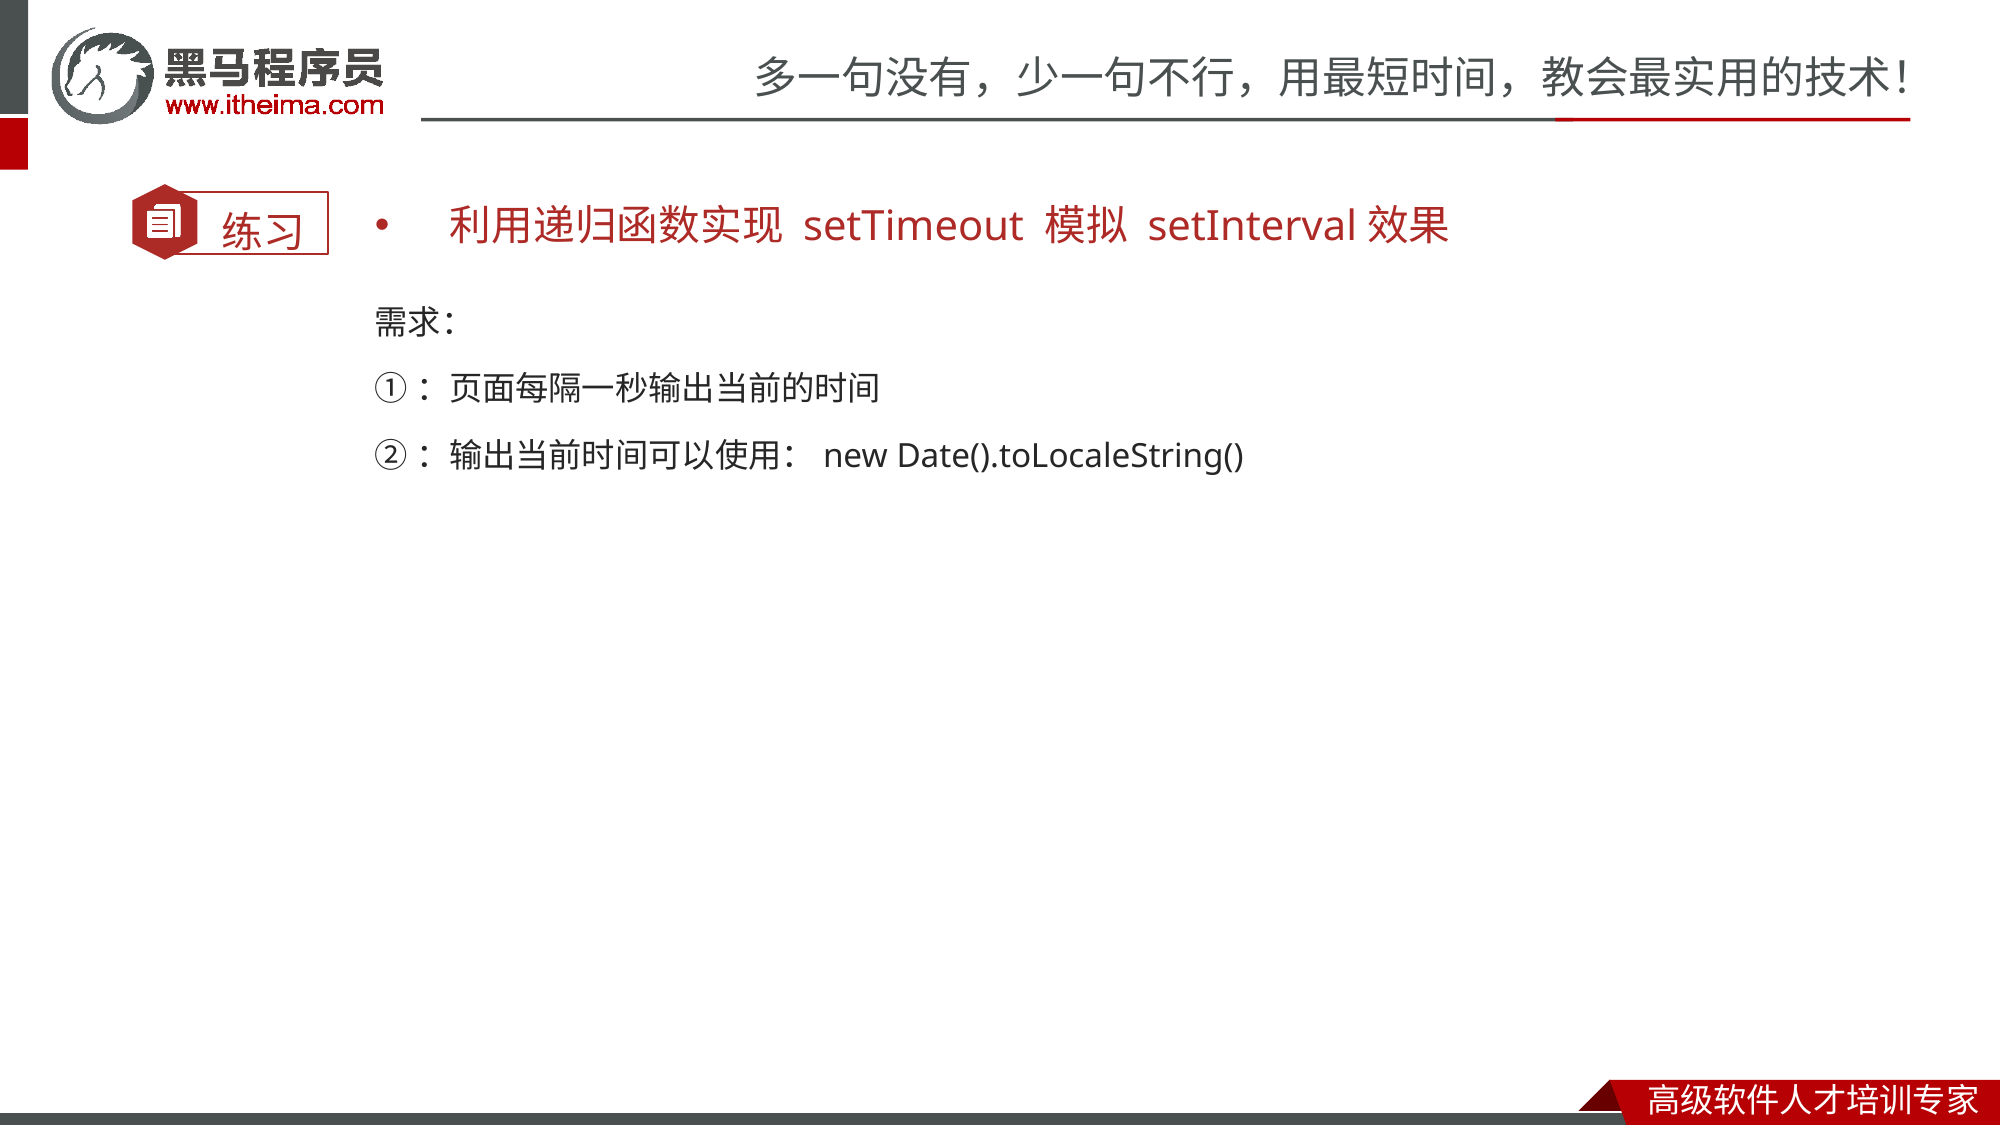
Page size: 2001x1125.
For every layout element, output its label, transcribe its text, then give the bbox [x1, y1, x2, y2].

list 利用递归函数实现 setTimeout 模拟 setInterval效果 [360, 181, 1872, 267]
picture [50, 26, 384, 125]
list 需求： ①：页面每隔一秒输出当前的时间 ②：输出当前时间可以使用：new Date().toLocaleString() [360, 273, 1872, 739]
picture [147, 204, 181, 238]
